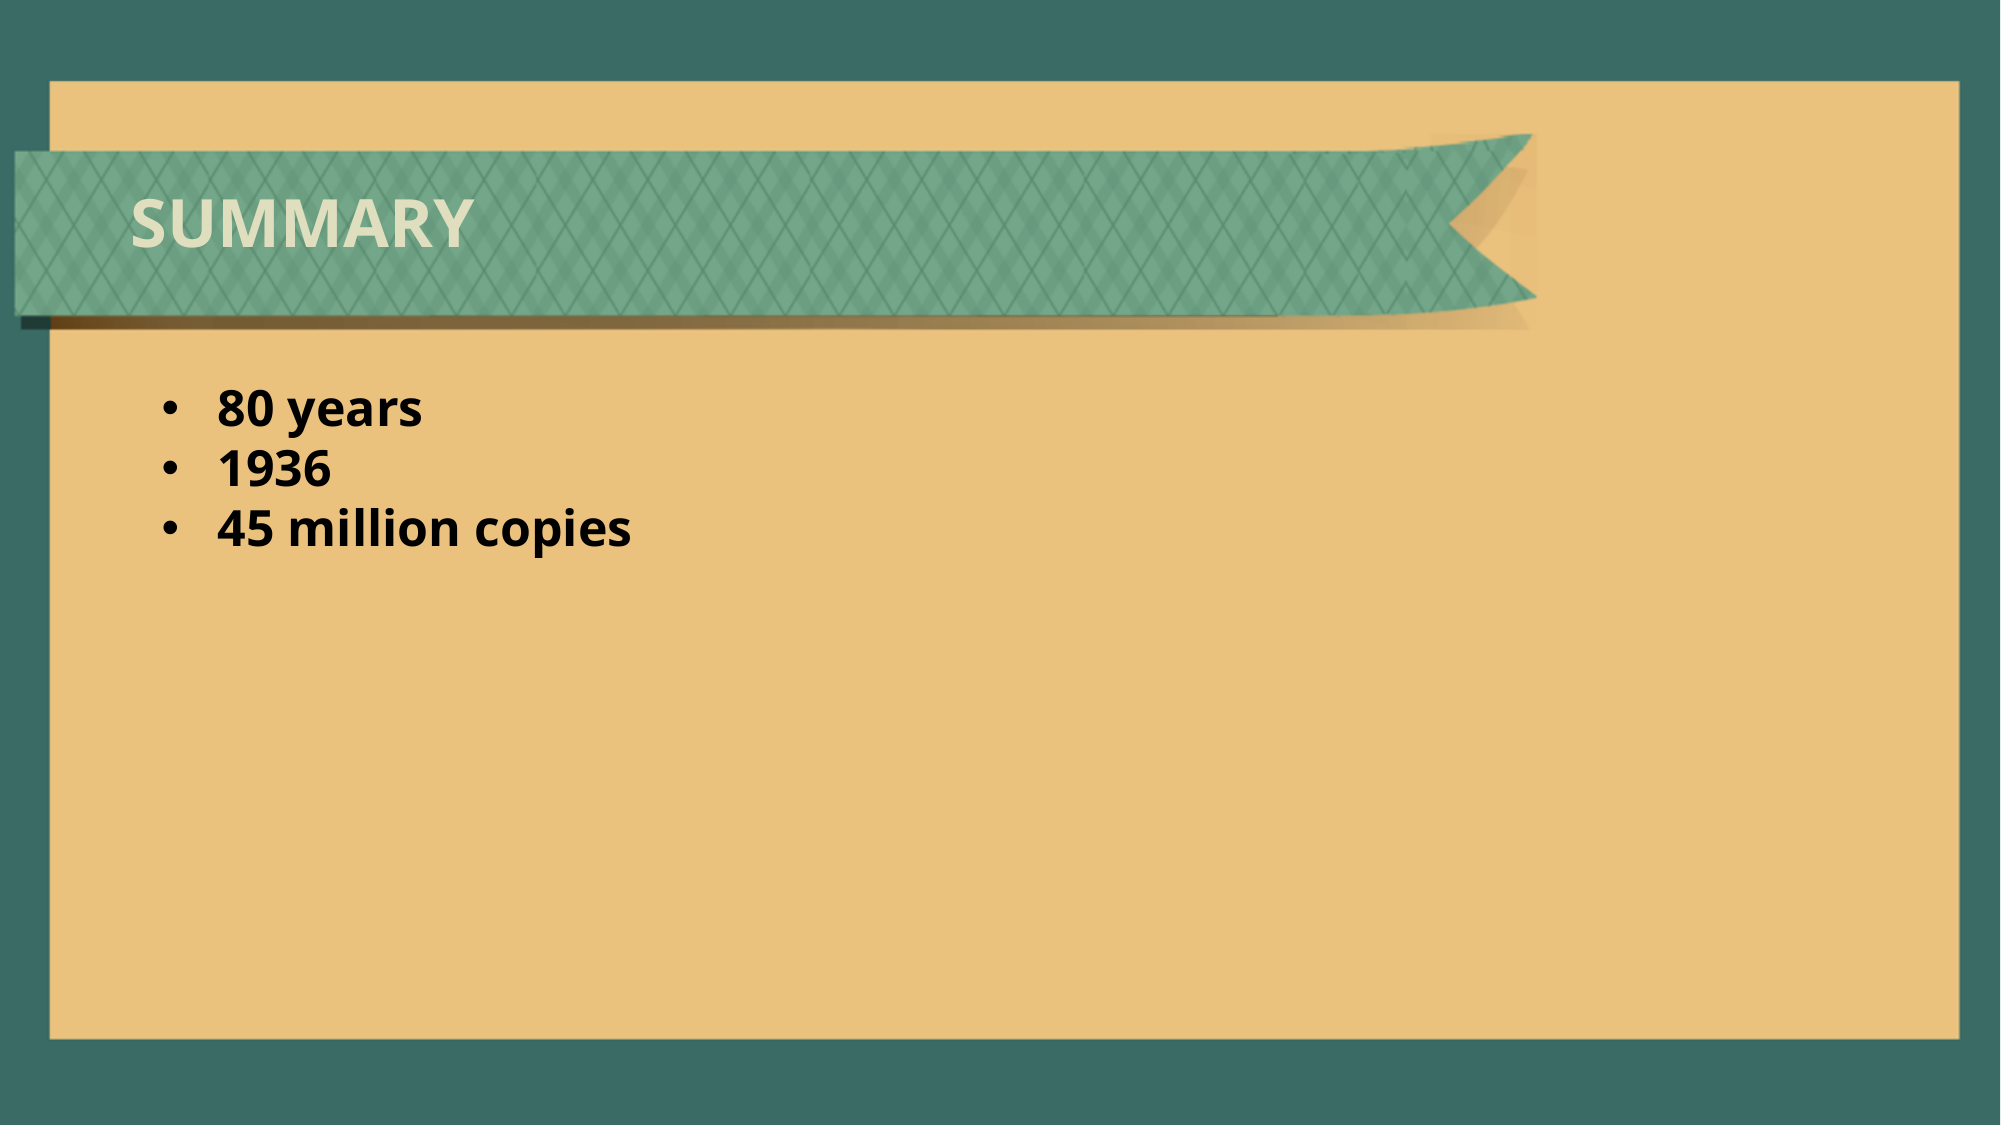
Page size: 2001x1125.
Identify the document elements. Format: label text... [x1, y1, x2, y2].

text_box 80 years 1936 45 million copies [146, 369, 829, 565]
picture [0, 0, 2001, 1125]
text_box SUMMARY [115, 173, 930, 269]
